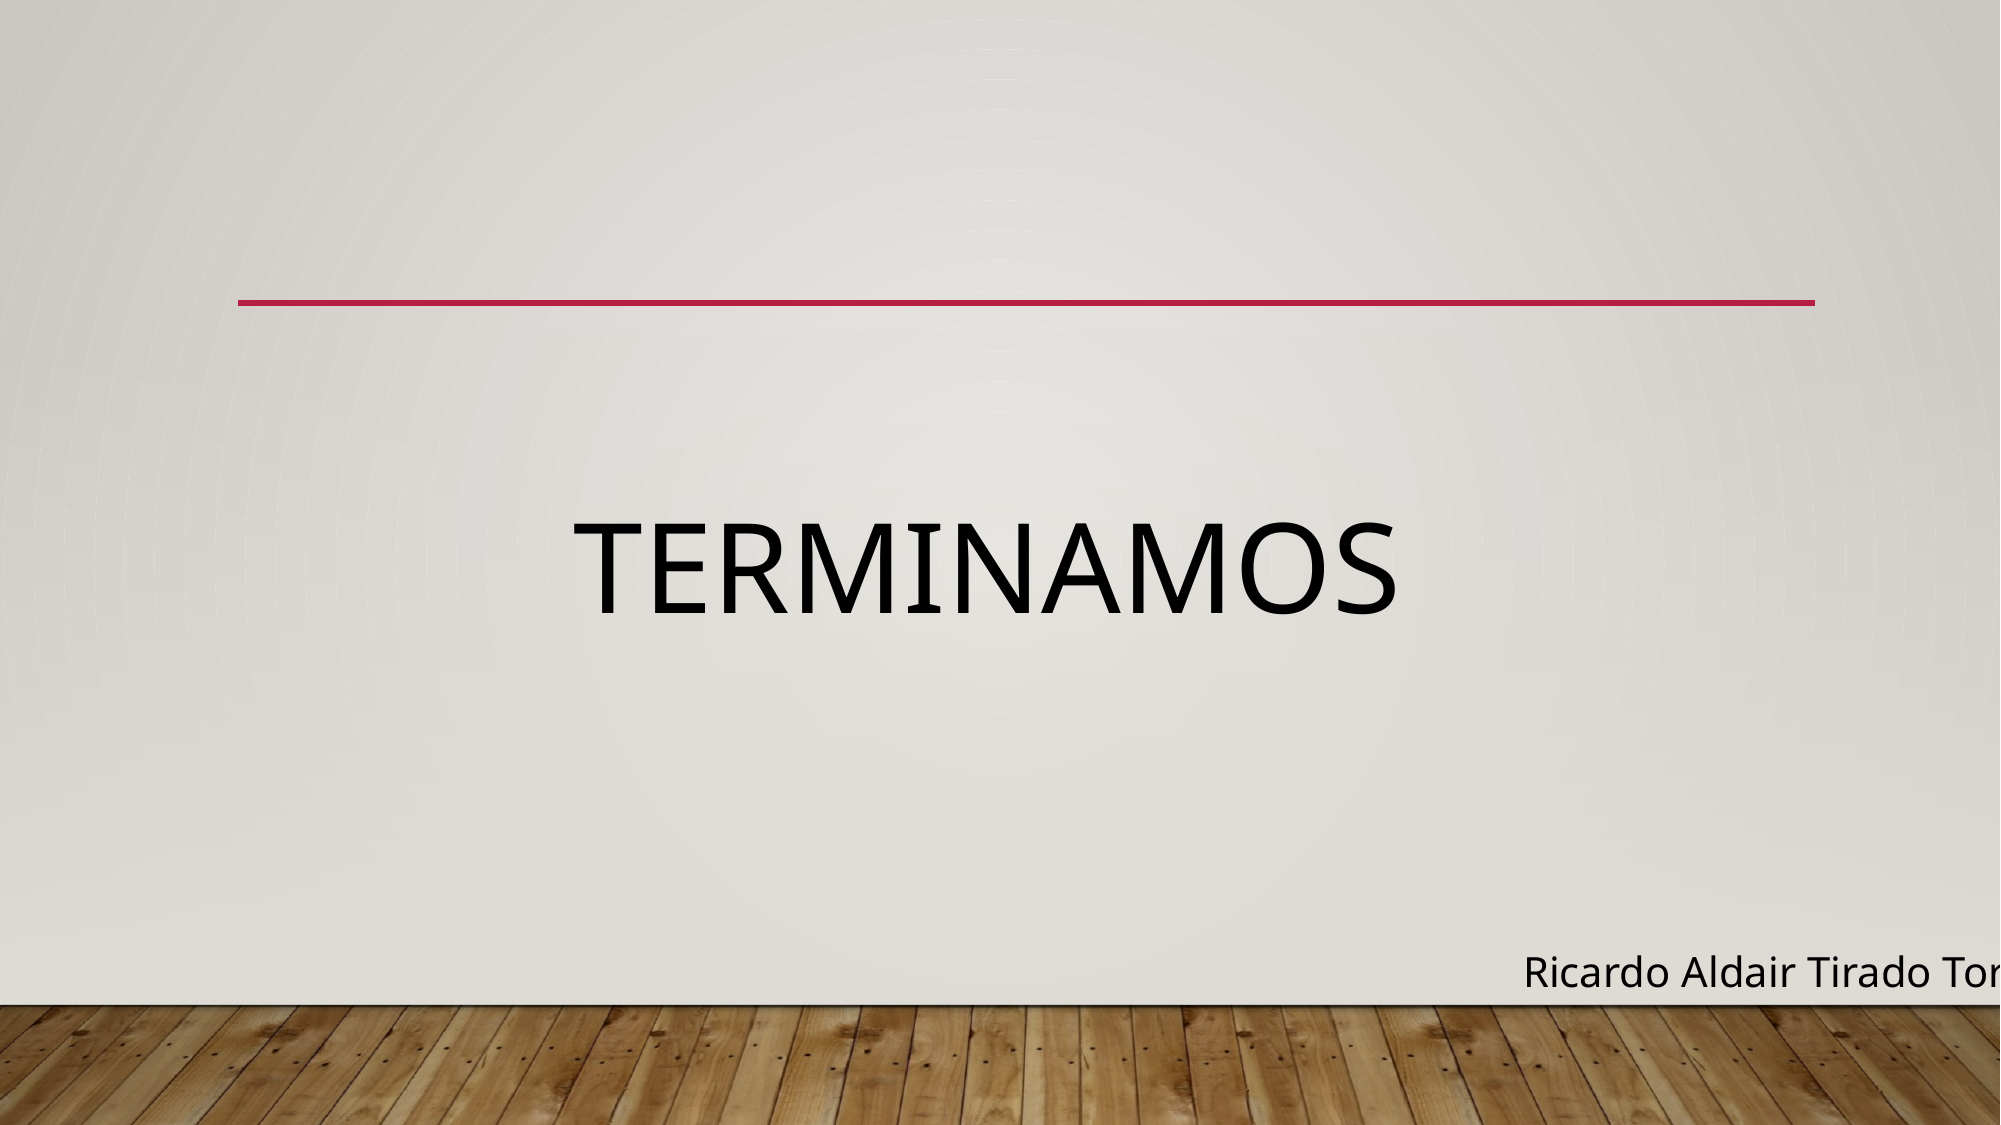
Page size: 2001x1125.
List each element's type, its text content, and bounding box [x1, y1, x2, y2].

text_box Ricardo Aldair Tirado Torres [1508, 927, 2000, 1008]
title Terminamos [558, 498, 1442, 906]
picture [0, 1005, 2000, 1125]
